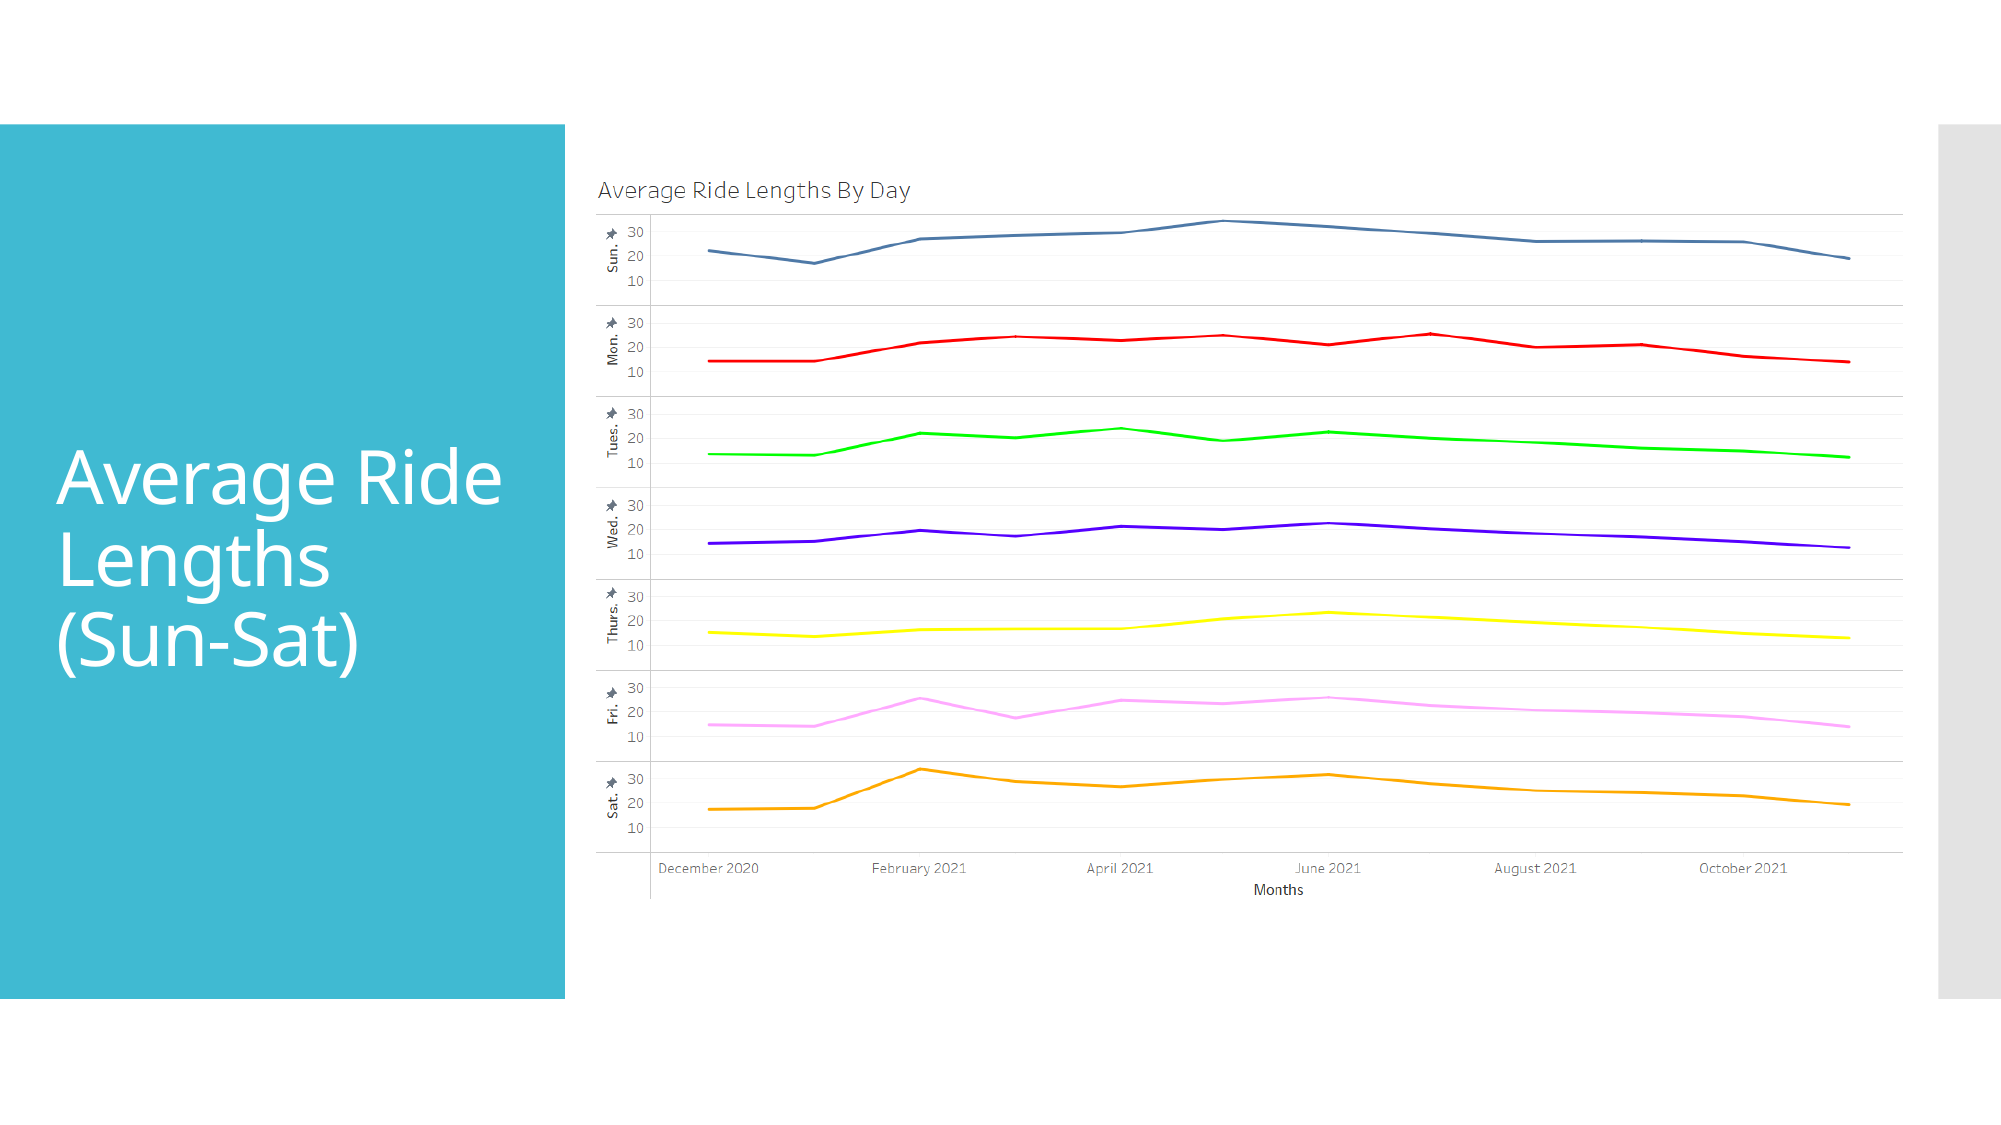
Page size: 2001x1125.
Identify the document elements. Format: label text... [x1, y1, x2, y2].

title Average Ride Lengths (Sun-Sat) [41, 184, 525, 940]
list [589, 167, 1904, 907]
